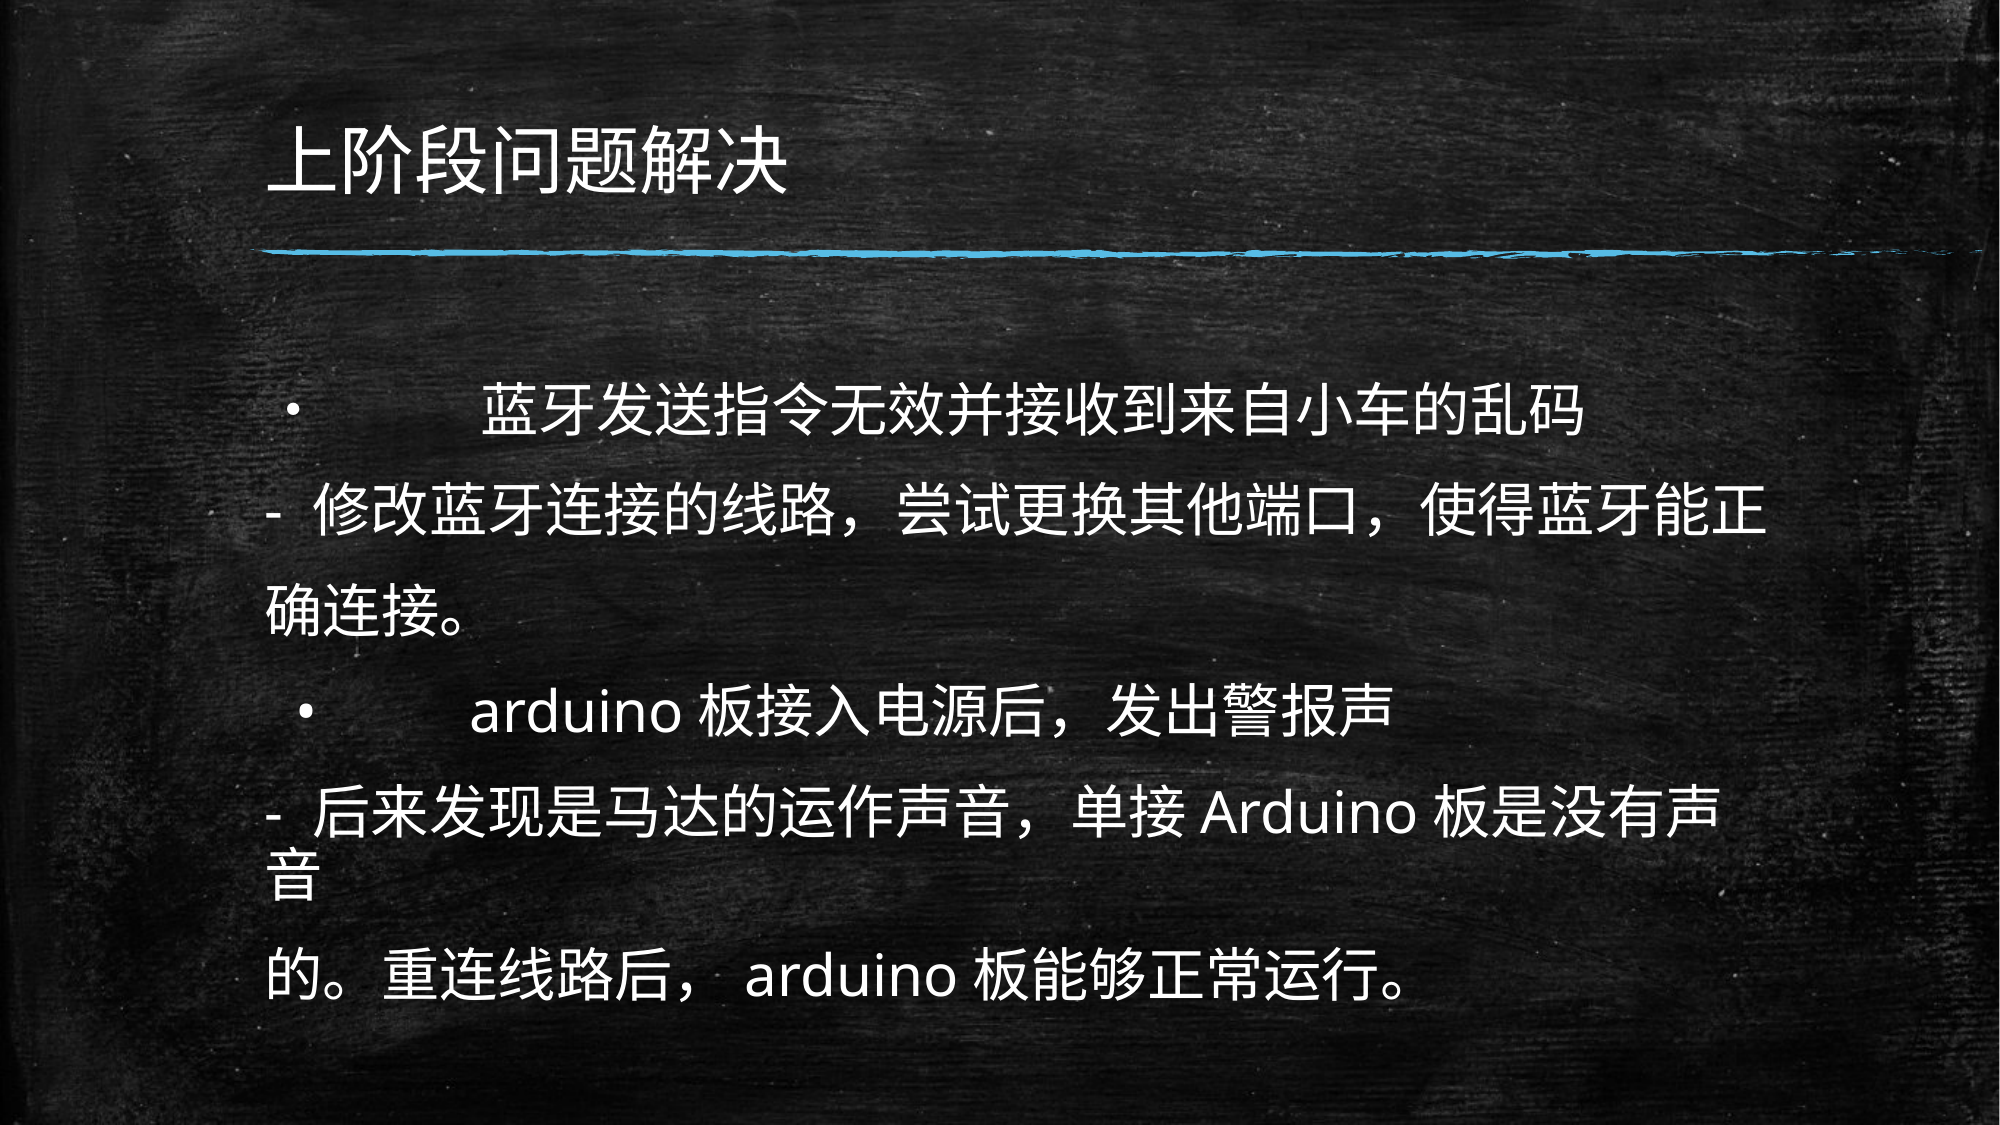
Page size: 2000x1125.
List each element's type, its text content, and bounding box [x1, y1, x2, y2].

title 上阶段问题解决 [249, 45, 1750, 213]
list • 蓝牙发送指令无效并接收到来自小车的乱码 - 修改蓝牙连接的线路，尝试更换其他端口，使得蓝牙能正 确连接。 • arduino板接入电源后，发出警报声 - 后来发现是马达的运作声音，单接Arduino板是没有声音 的。重连线路后，arduino板能够正常运行。 [249, 373, 1786, 953]
